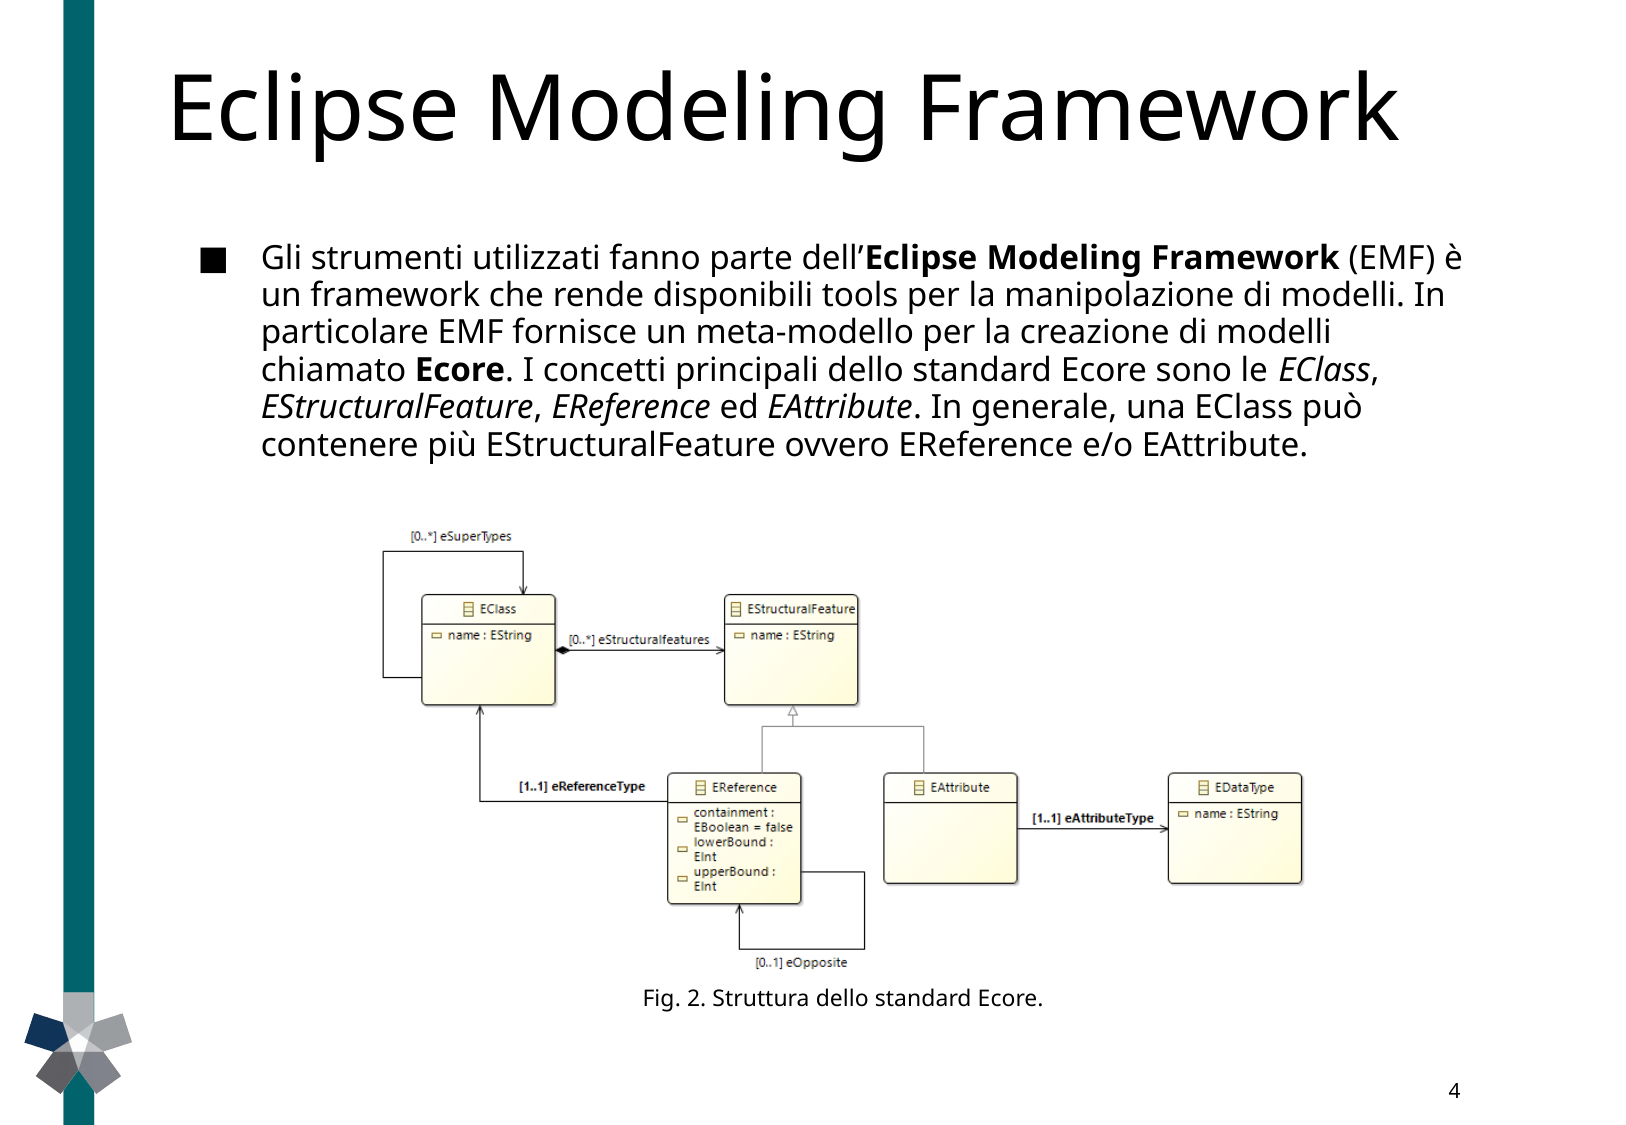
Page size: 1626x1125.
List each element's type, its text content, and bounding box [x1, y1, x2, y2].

text_box Gli strumenti utilizzati fanno parte dell’Eclipse Modeling Framework (EMF) è un framework che rende disponibili tools per la manipolazione di modelli. In particolare EMF fornisce un meta-modello per la creazione di modelli chiamato Ecore. I concetti principali dello standard Ecore sono le EClass, EStructuralFeature, EReference ed EAttribute. In generale, una EClass può contenere più EStructuralFeature ovvero EReference e/o EAttribute. [182, 231, 1486, 551]
title Eclipse Modeling Framework [151, 54, 1431, 198]
picture [377, 527, 1309, 976]
slide_number 4 [1262, 1058, 1476, 1125]
picture [23, 991, 134, 1095]
text_box Fig. 2. Struttura dello standard Ecore. [627, 976, 1059, 1019]
